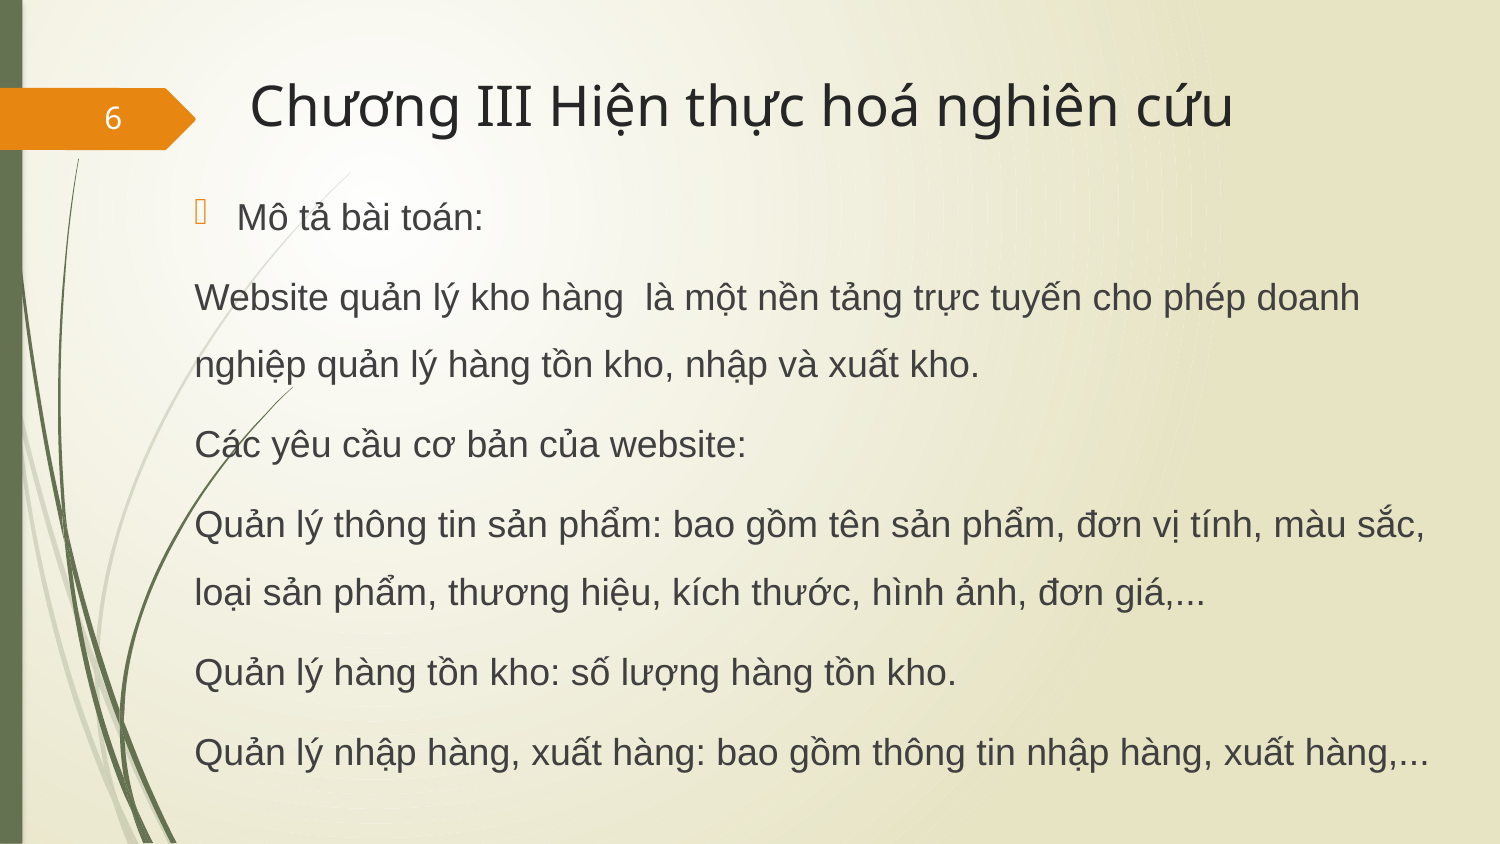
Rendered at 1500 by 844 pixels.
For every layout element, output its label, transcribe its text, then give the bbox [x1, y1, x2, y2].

list Mô tả bài toán: Website quản lý kho hàng là một nền tảng trực tuyến cho phép doanh nghiệp quản lý hàng tồn kho, nhập và xuất kho. Các yêu cầu cơ bản của website: Quản lý thông tin sản phẩm: bao gồm tên sản phẩm, đơn vị tính, màu sắc, loại sản phẩm, thương hiệu, kích thước, hình ảnh, đơn giá,... Quản lý hàng tồn kho: số lượng hàng tồn kho. Quản lý nhập hàng, xuất hàng: bao gồm thông tin nhập hàng, xuất hàng,... [179, 185, 1487, 827]
title Chương III Hiện thực hoá nghiên cứu [234, 63, 1332, 185]
slide_number 6 [65, 96, 162, 142]
